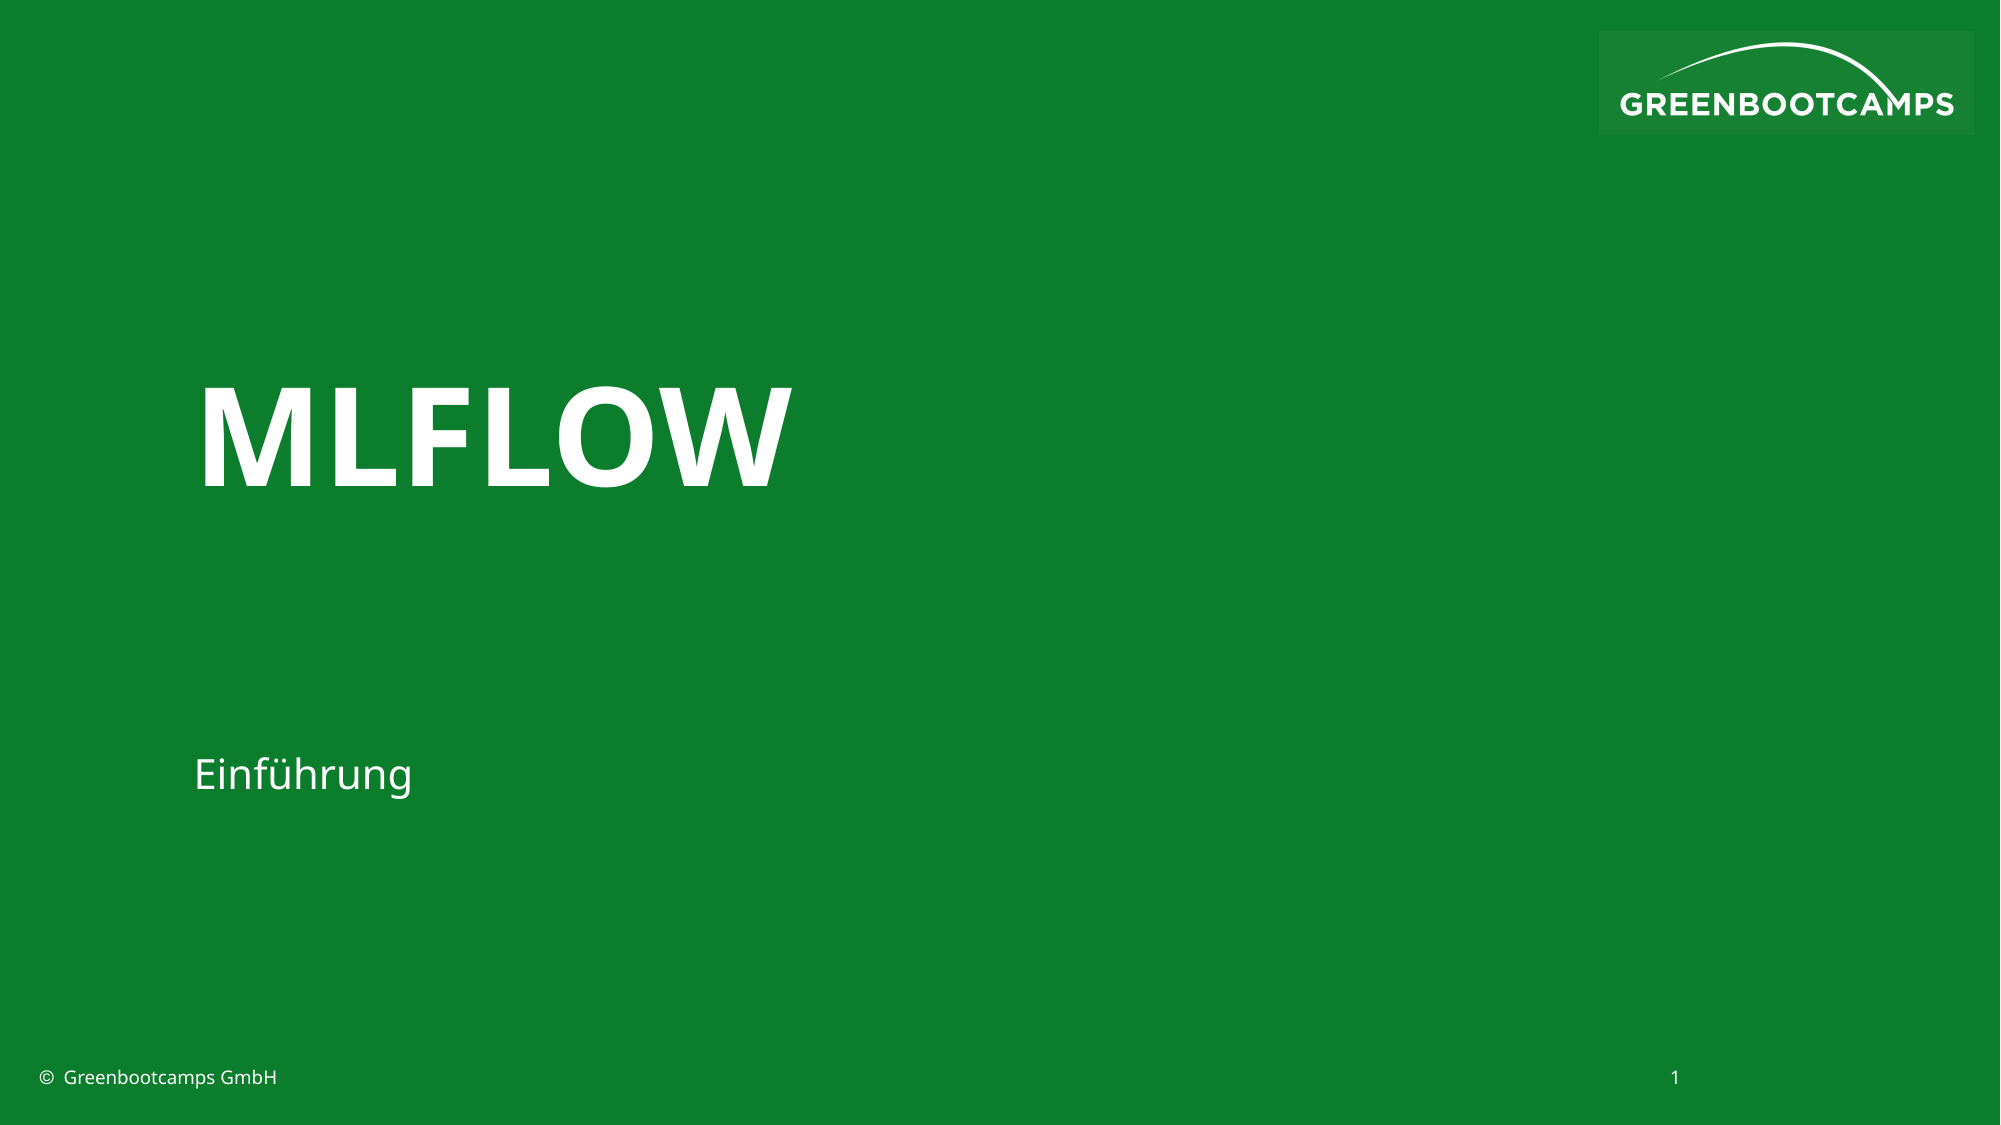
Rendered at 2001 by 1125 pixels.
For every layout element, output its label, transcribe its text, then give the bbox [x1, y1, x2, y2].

title MLFlow [178, 176, 1703, 662]
subtitle Einführung [178, 730, 1703, 967]
picture [1599, 31, 1975, 135]
